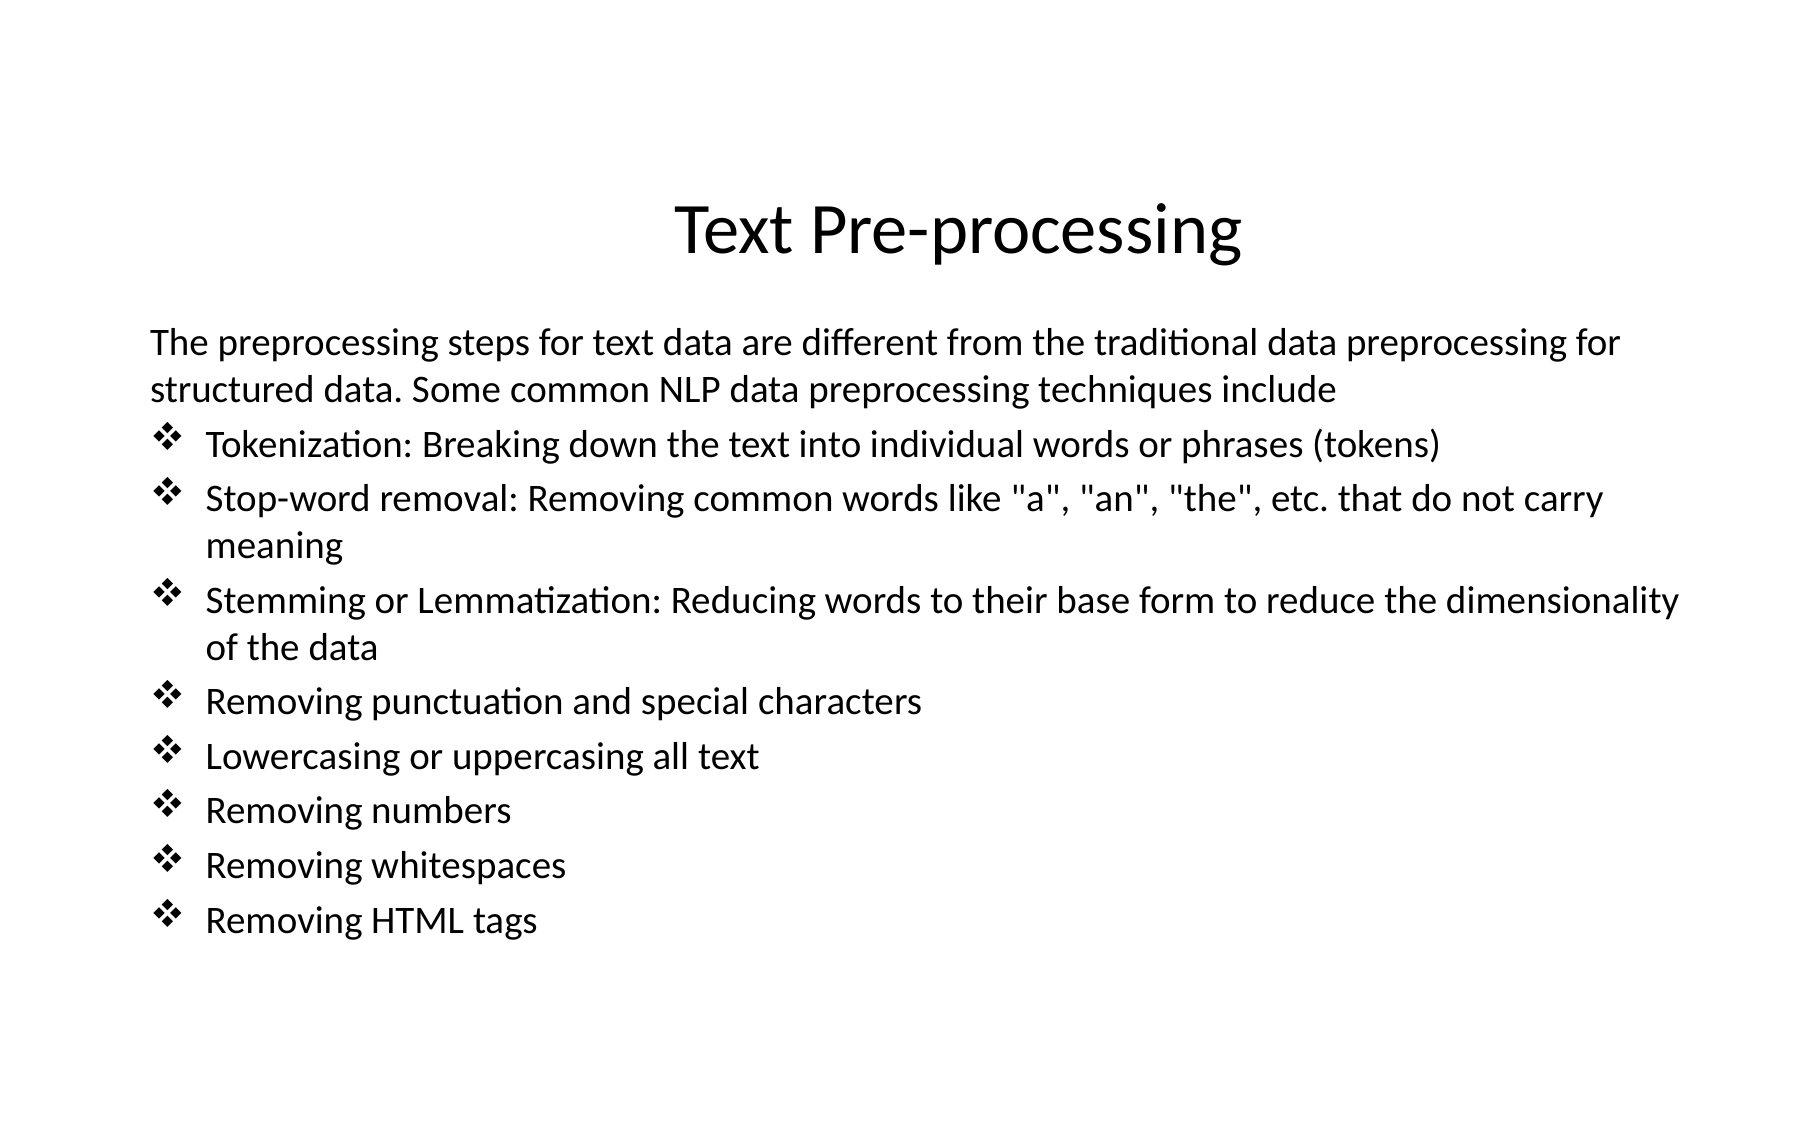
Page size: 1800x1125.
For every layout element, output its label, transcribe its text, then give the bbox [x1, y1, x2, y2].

title Text Pre-processing [202, 173, 1715, 276]
list The preprocessing steps for text data are different from the traditional data preprocessing for structured data. Some common NLP data preprocessing techniques include Tokenization: Breaking down the text into individual words or phrases (tokens) Stop-word removal: Removing common words like "a", "an", "the", etc. that do not carry meaning Stemming or Lemmatization: Reducing words to their base form to reduce the dimensionality of the data Removing punctuation and special characters Lowercasing or uppercasing all text Removing numbers Removing whitespaces Removing HTML tags [135, 309, 1715, 953]
